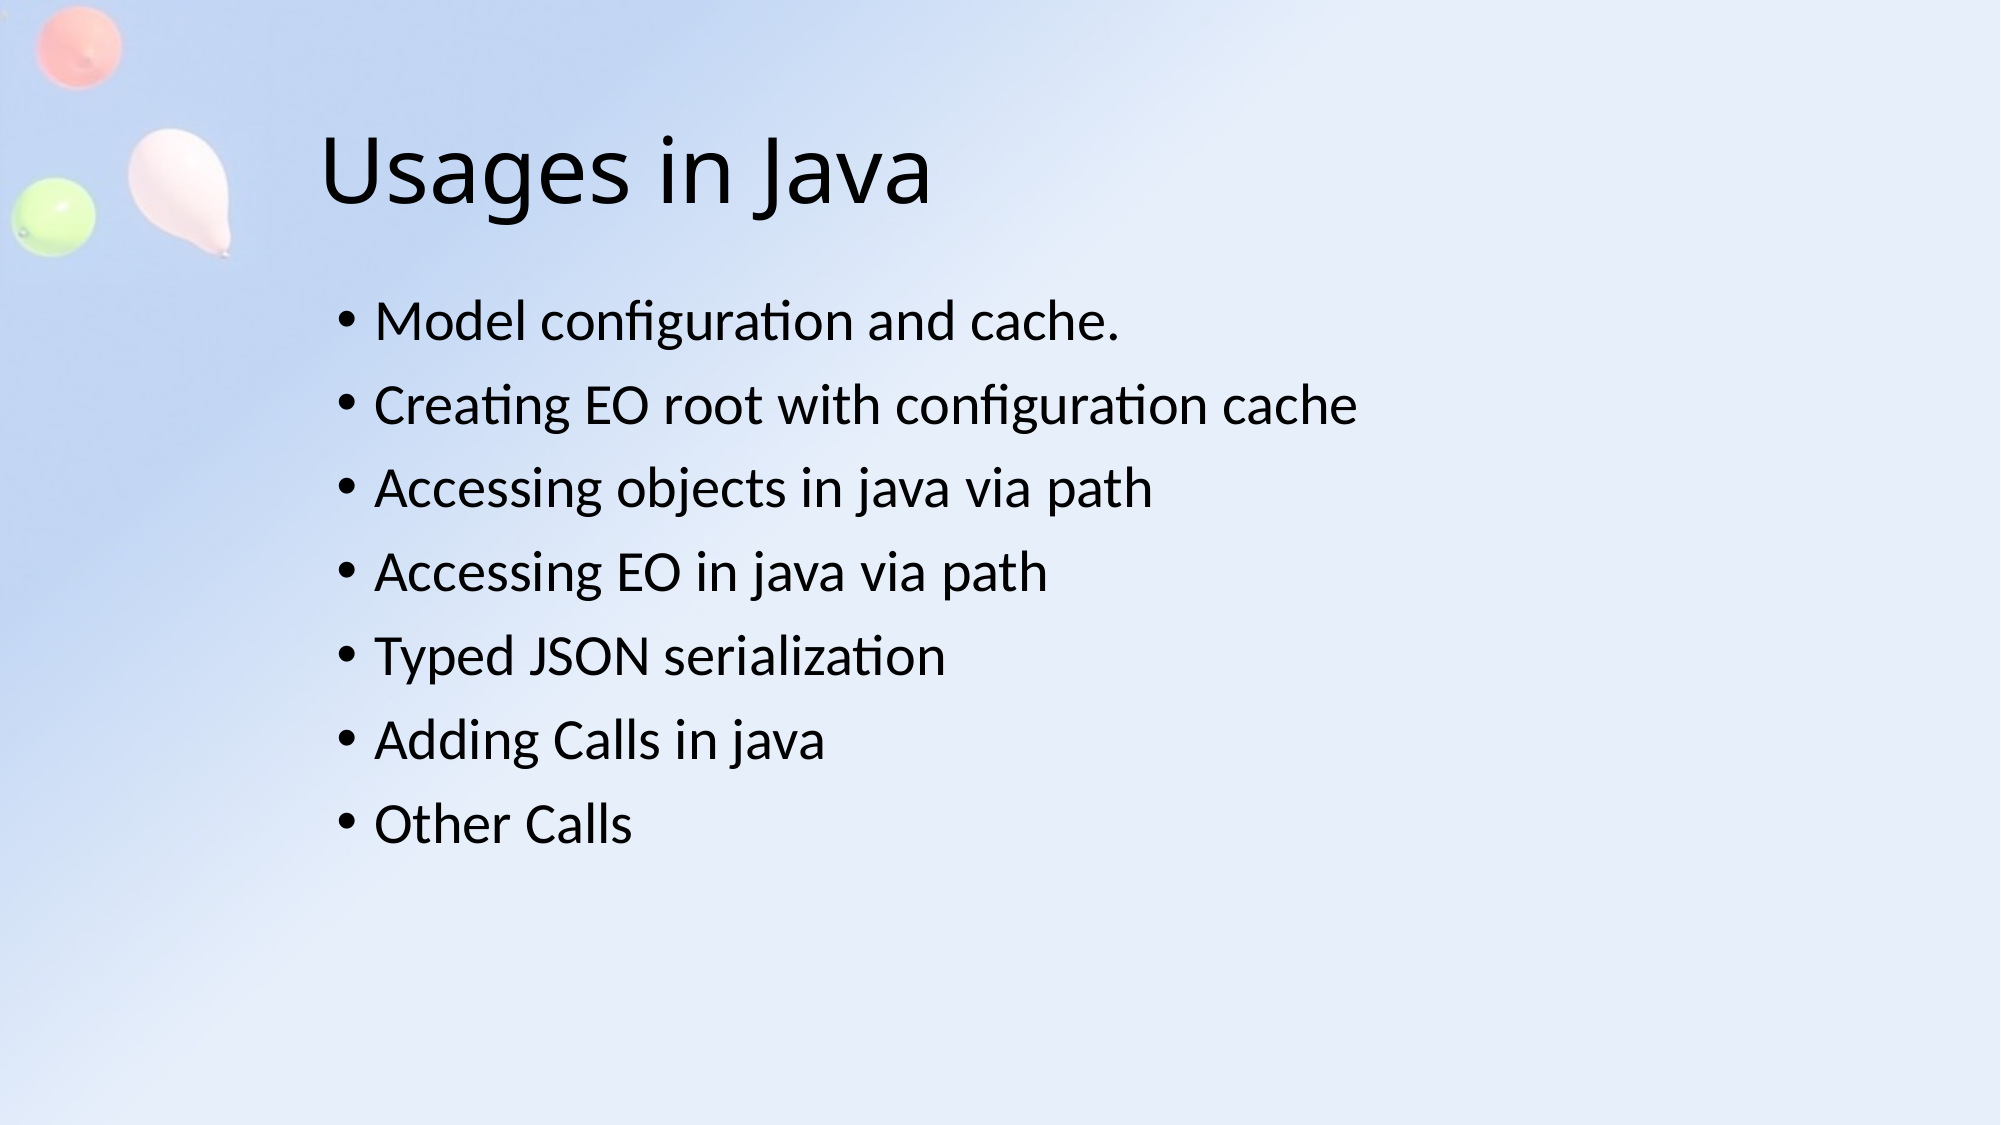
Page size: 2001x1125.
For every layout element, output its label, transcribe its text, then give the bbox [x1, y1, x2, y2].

text_box Model configuration and cache. Creating EO root with configuration cache Accessing objects in java via path Accessing EO in java via path Typed JSON serialization Adding Calls in java Other Calls [321, 282, 1566, 997]
title Usages in Java [303, 65, 2000, 283]
picture [0, 0, 2001, 1125]
